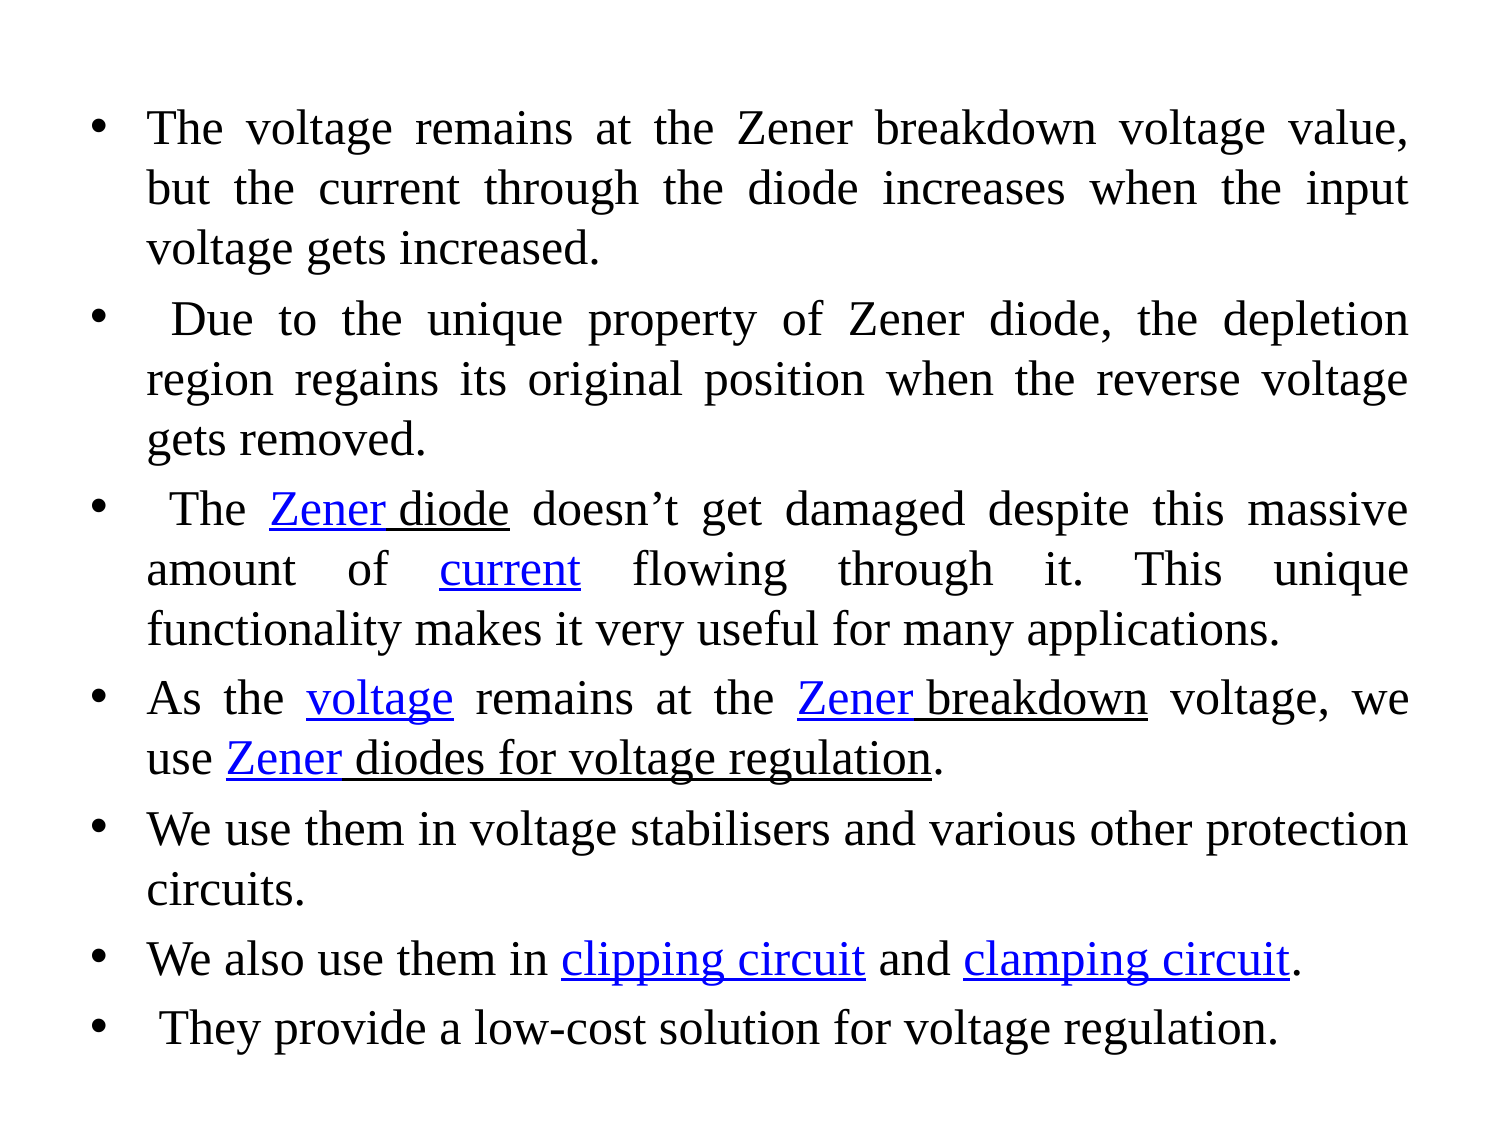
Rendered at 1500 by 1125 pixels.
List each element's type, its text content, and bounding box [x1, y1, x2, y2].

list The voltage remains at the Zener breakdown voltage value, but the current through the diode increases when the input voltage gets increased. Due to the unique property of Zener diode, the depletion region regains its original position when the reverse voltage gets removed. The Zener diode doesn’t get damaged despite this massive amount of current flowing through it. This unique functionality makes it very useful for many applications. As the voltage remains at the Zener breakdown voltage, we use Zener diodes for voltage regulation. We use them in voltage stabilisers and various other protection circuits. We also use them in clipping circuit and clamping circuit. They provide a low-cost solution for voltage regulation. [75, 87, 1425, 1063]
